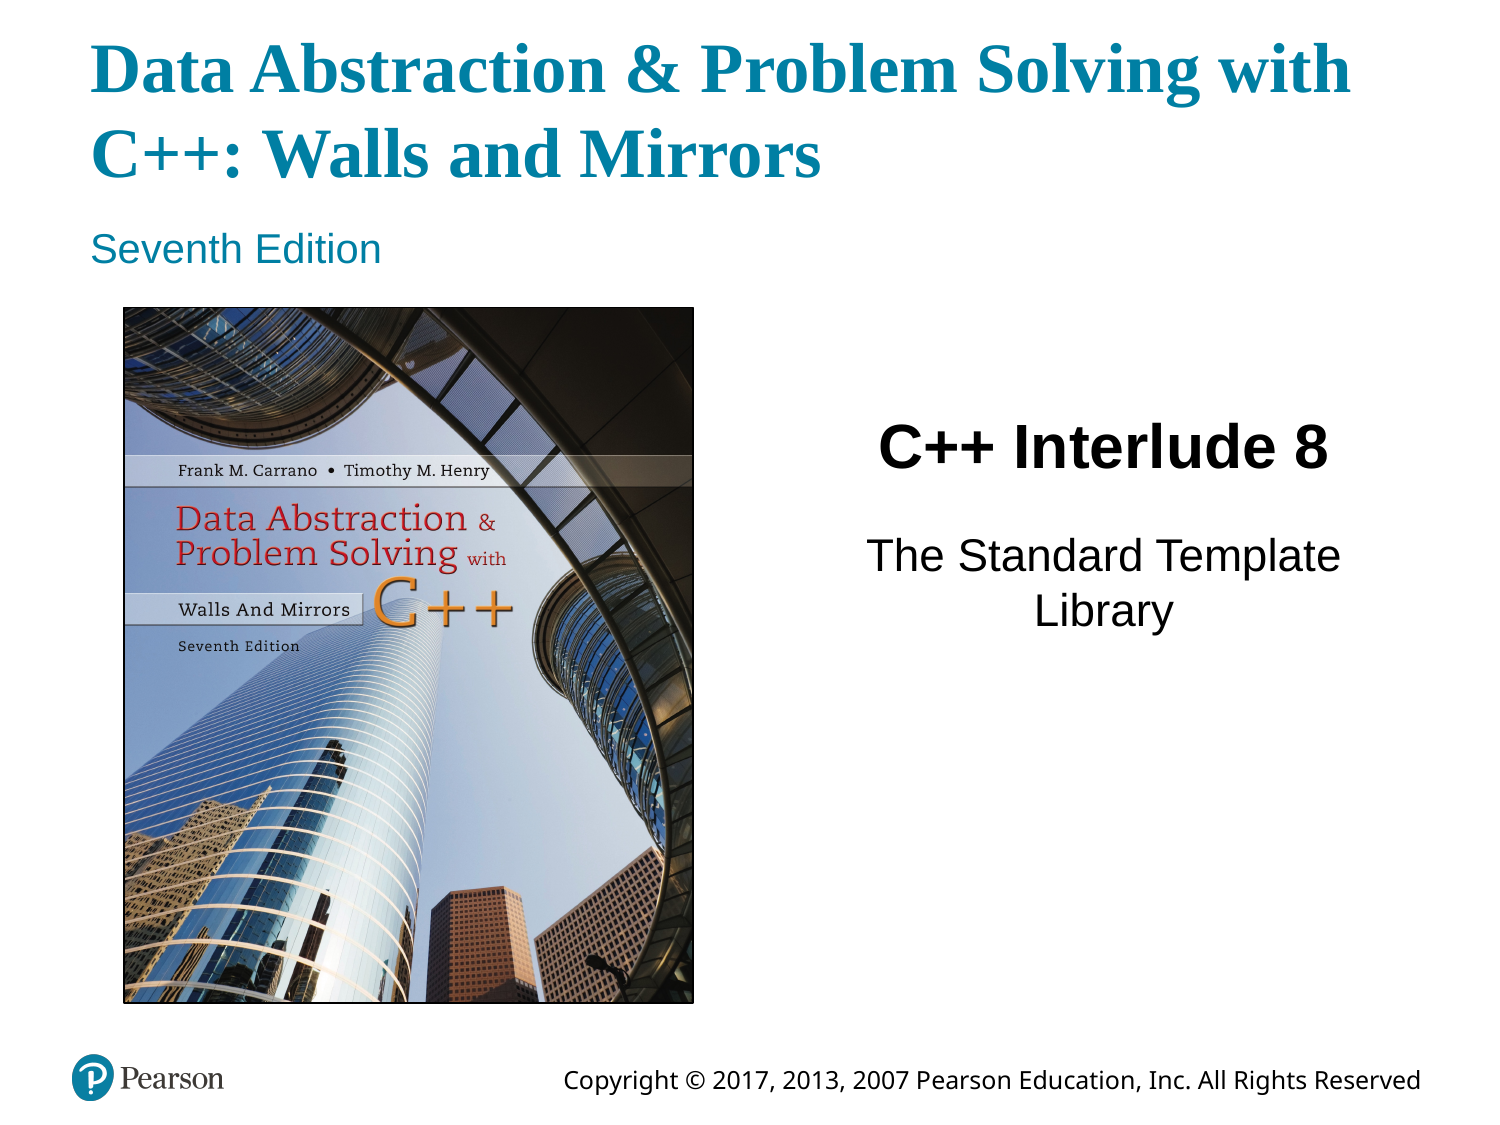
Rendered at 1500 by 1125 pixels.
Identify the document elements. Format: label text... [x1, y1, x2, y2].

list The Standard Template Library [783, 510, 1425, 806]
picture [80, 1063, 106, 1088]
title Data Abstraction & Problem Solving with C++: Walls and Mirrors [75, 35, 1425, 206]
picture [98, 1054, 224, 1101]
picture [124, 308, 693, 1003]
picture [72, 1054, 88, 1070]
list Seventh Edition [75, 206, 1425, 286]
list C++ Interlude 8 [783, 315, 1425, 497]
picture [72, 1087, 83, 1101]
list Copyright © 2017, 2013, 2007 Pearson Education, Inc. All Rights Reserved [447, 1065, 1438, 1094]
